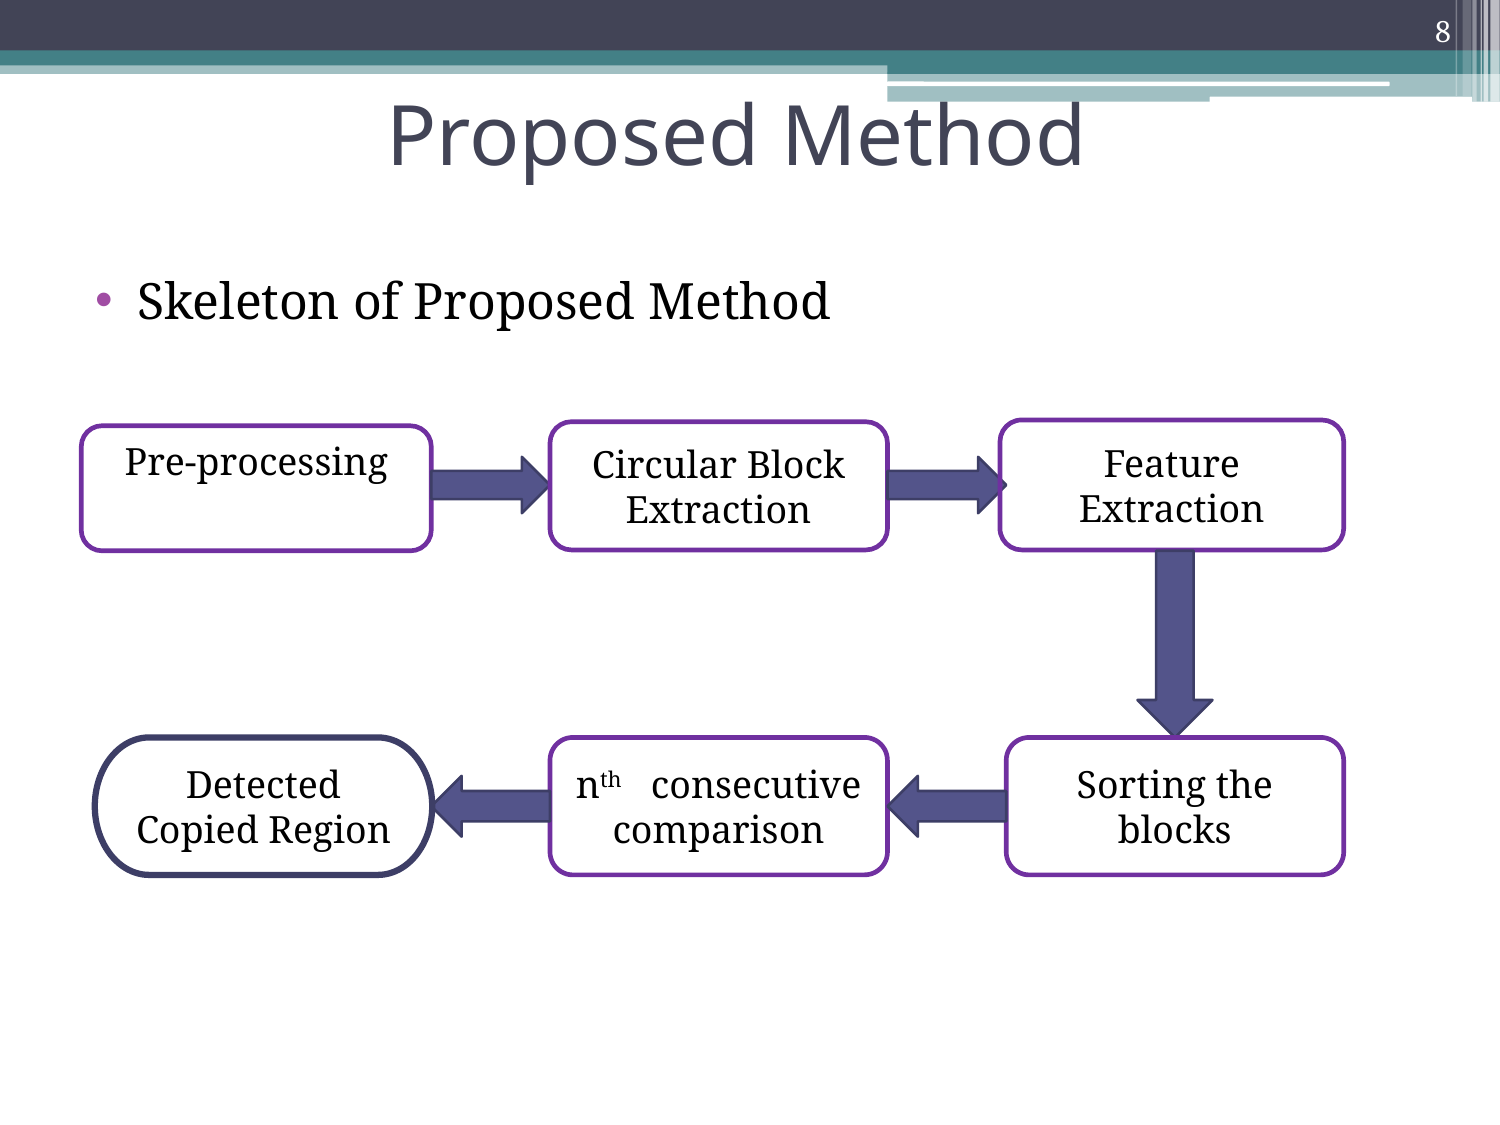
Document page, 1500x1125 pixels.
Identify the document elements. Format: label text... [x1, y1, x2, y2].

text_box [1136, 549, 1214, 736]
text_box Sorting the blocks [1004, 736, 1346, 877]
text_box [886, 455, 998, 515]
text_box Detected Copied Region [117, 753, 410, 858]
text_box Skeleton of Proposed Method Pre-processing [62, 211, 1452, 1075]
text_box [79, 424, 433, 553]
title Proposed Method [13, 59, 1461, 206]
text_box Circular Block Extraction [548, 420, 889, 552]
text_box [429, 455, 548, 515]
text_box Feature Extraction [998, 418, 1346, 552]
text_box [886, 774, 1008, 838]
text_box [93, 736, 434, 877]
slide_number 8 [1332, 6, 1466, 61]
text_box [434, 774, 552, 838]
text_box nth consecutive comparison [548, 736, 889, 877]
